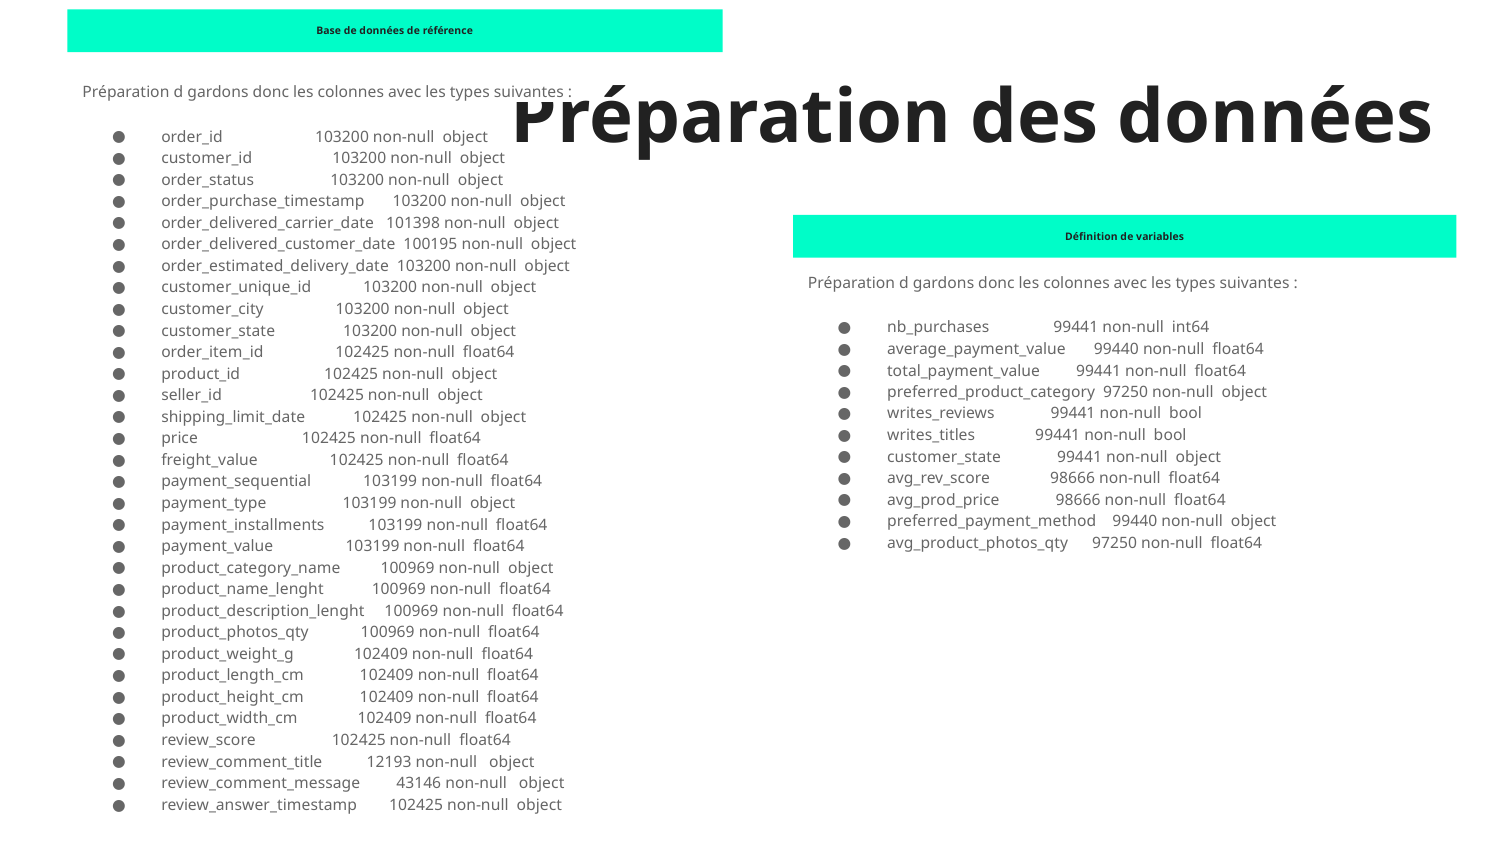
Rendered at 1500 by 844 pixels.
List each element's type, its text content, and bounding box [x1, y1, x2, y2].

text_box Préparation d gardons donc les colonnes avec les types suivantes : nb_purchases 99441 non-null int64 average_payment_value 99440 non-null float64 total_payment_value 99441 non-null float64 preferred_product_category 97250 non-null object writes_reviews 99441 non-null bool writes_titles 99441 non-null bool customer_state 99441 non-null object avg_rev_score 98666 non-null float64 avg_prod_price 98666 non-null float64 preferred_payment_method 99440 non-null object avg_product_photos_qty 97250 non-null float64 [792, 254, 1500, 567]
list Définition de variables [793, 214, 1457, 258]
text_box Préparation d gardons donc les colonnes avec les types suivantes : order_id 103200 non-null object customer_id 103200 non-null object order_status 103200 non-null object order_purchase_timestamp 103200 non-null object order_delivered_carrier_date 101398 non-null object order_delivered_customer_date 100195 non-null object order_estimated_delivery_date 103200 non-null object customer_unique_id 103200 non-null object customer_city 103200 non-null object customer_state 103200 non-null object order_item_id 102425 non-null float64 product_id 102425 non-null object seller_id 102425 non-null object shipping_limit_date 102425 non-null object price 102425 non-null float64 freight_value 102425 non-null float64 payment_sequential 103199 non-null float64 payment_type 103199 non-null object payment_installments 103199 non-null float64 payment_value 103199 non-null float64 product_category_name 100969 non-null object product_name_lenght 100969 non-null float64 product_description_lenght 100969 non-null float64 product_photos_qty 100969 non-null float64 product_weight_g 102409 non-null float64 product_length_cm 102409 non-null float64 product_height_cm 102409 non-null float64 product_width_cm 102409 non-null float64 review_score 102425 non-null float64 review_comment_title 12193 non-null object review_comment_message 43146 non-null object review_answer_timestamp 102425 non-null object [67, 64, 743, 844]
title Préparation des données [51, 48, 1449, 180]
list Base de données de référence [67, 9, 723, 53]
